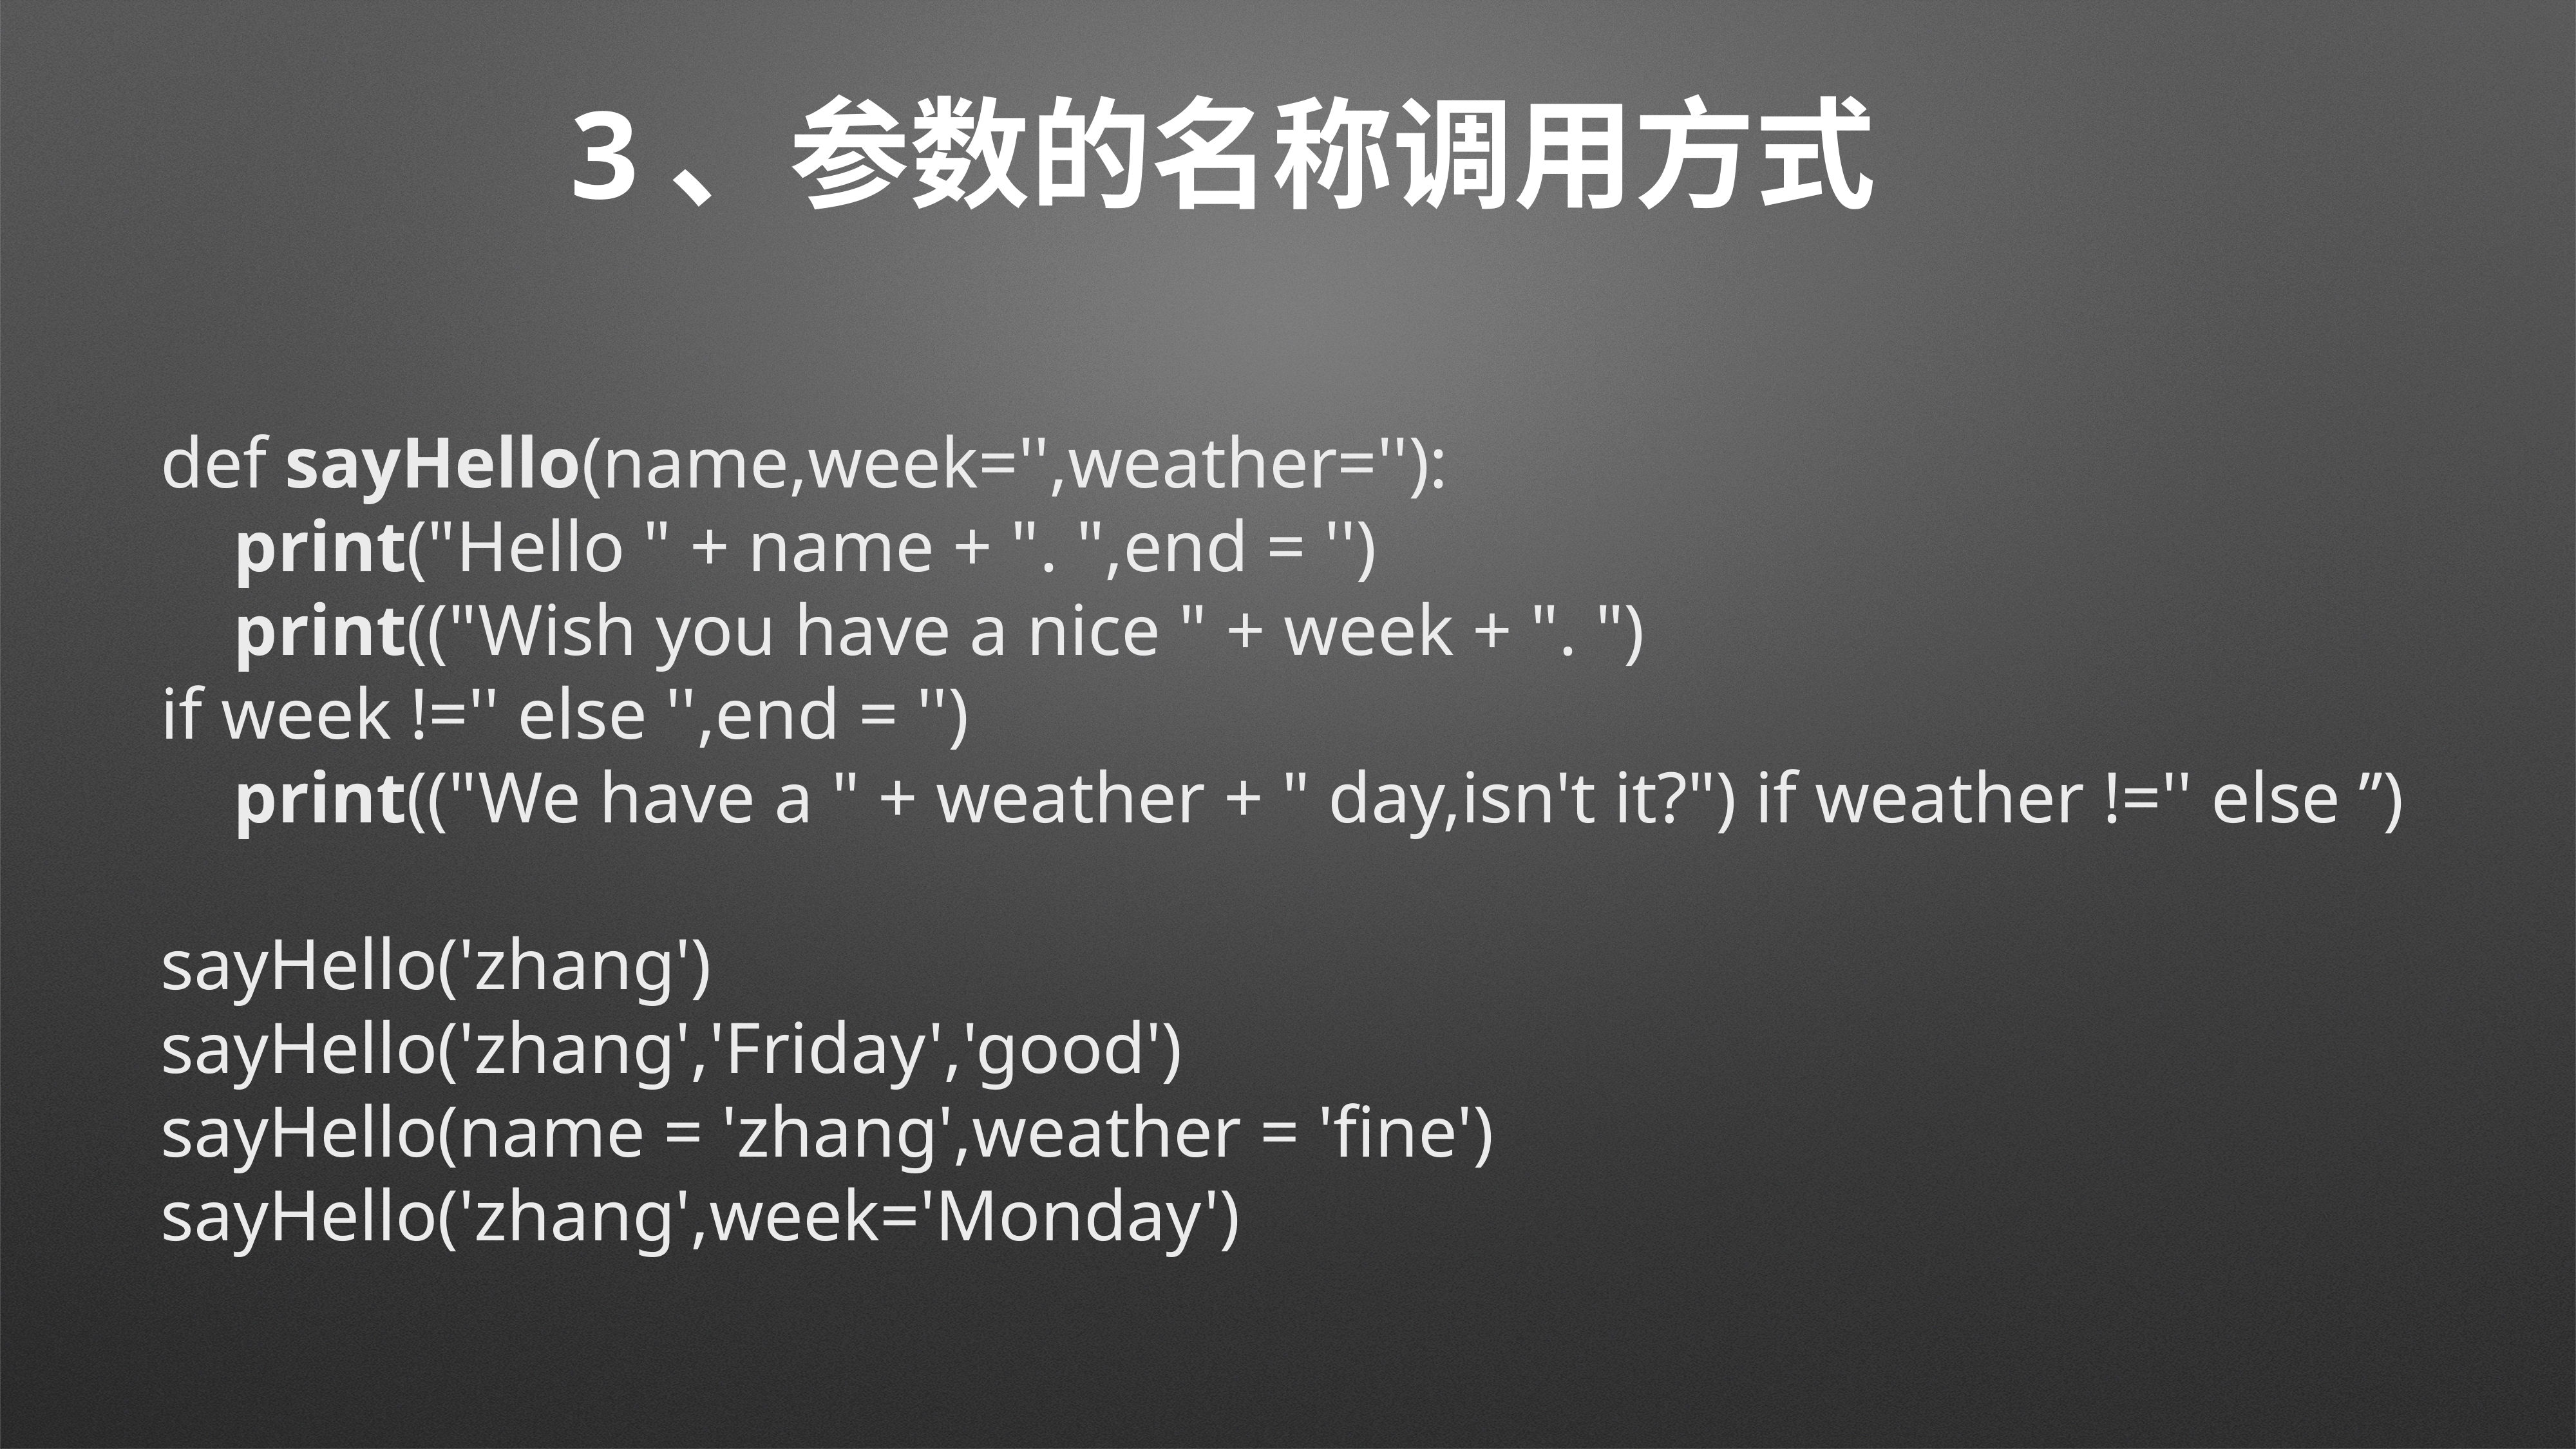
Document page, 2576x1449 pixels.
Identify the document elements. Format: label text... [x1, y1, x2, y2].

text_box def sayHello(name,week='',weather=''): print("Hello " + name + ". ",end = '') print(("Wish you have a nice " + week + ". ") if week !='' else '',end = '') print(("We have a " + weather + " day,isn't it?") if weather !='' else ’’) sayHello('zhang') sayHello('zhang','Friday','good') sayHello(name = 'zhang',weather = 'fine') sayHello('zhang',week='Monday') [151, 413, 2534, 1260]
picture [0, 0, 2576, 1449]
title 3、参数的名称调用方式 [86, 0, 2361, 339]
